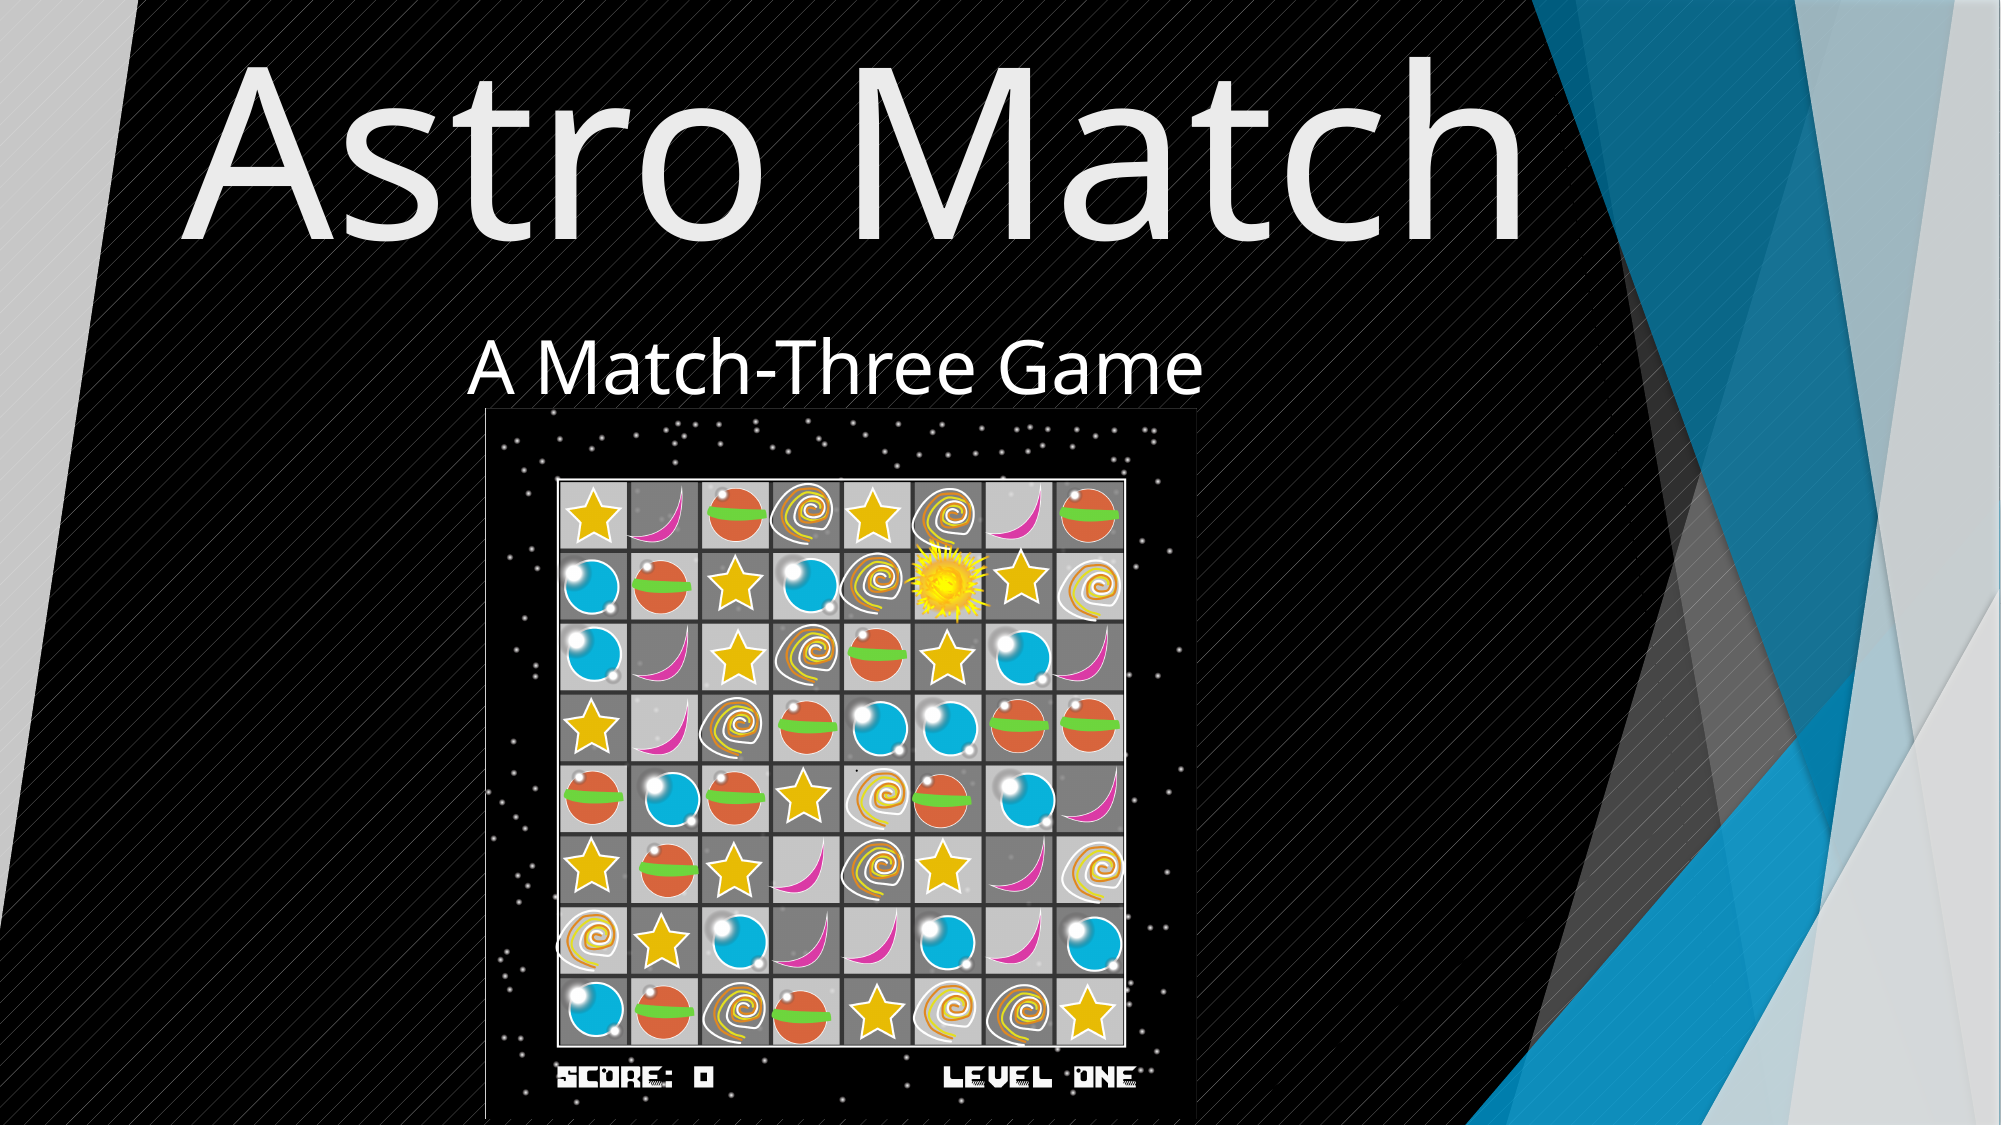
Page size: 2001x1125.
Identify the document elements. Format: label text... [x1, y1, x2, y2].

picture [485, 408, 1197, 1120]
subtitle A Match-Three Game [199, 311, 1474, 492]
title Astro Match [143, 146, 1577, 296]
